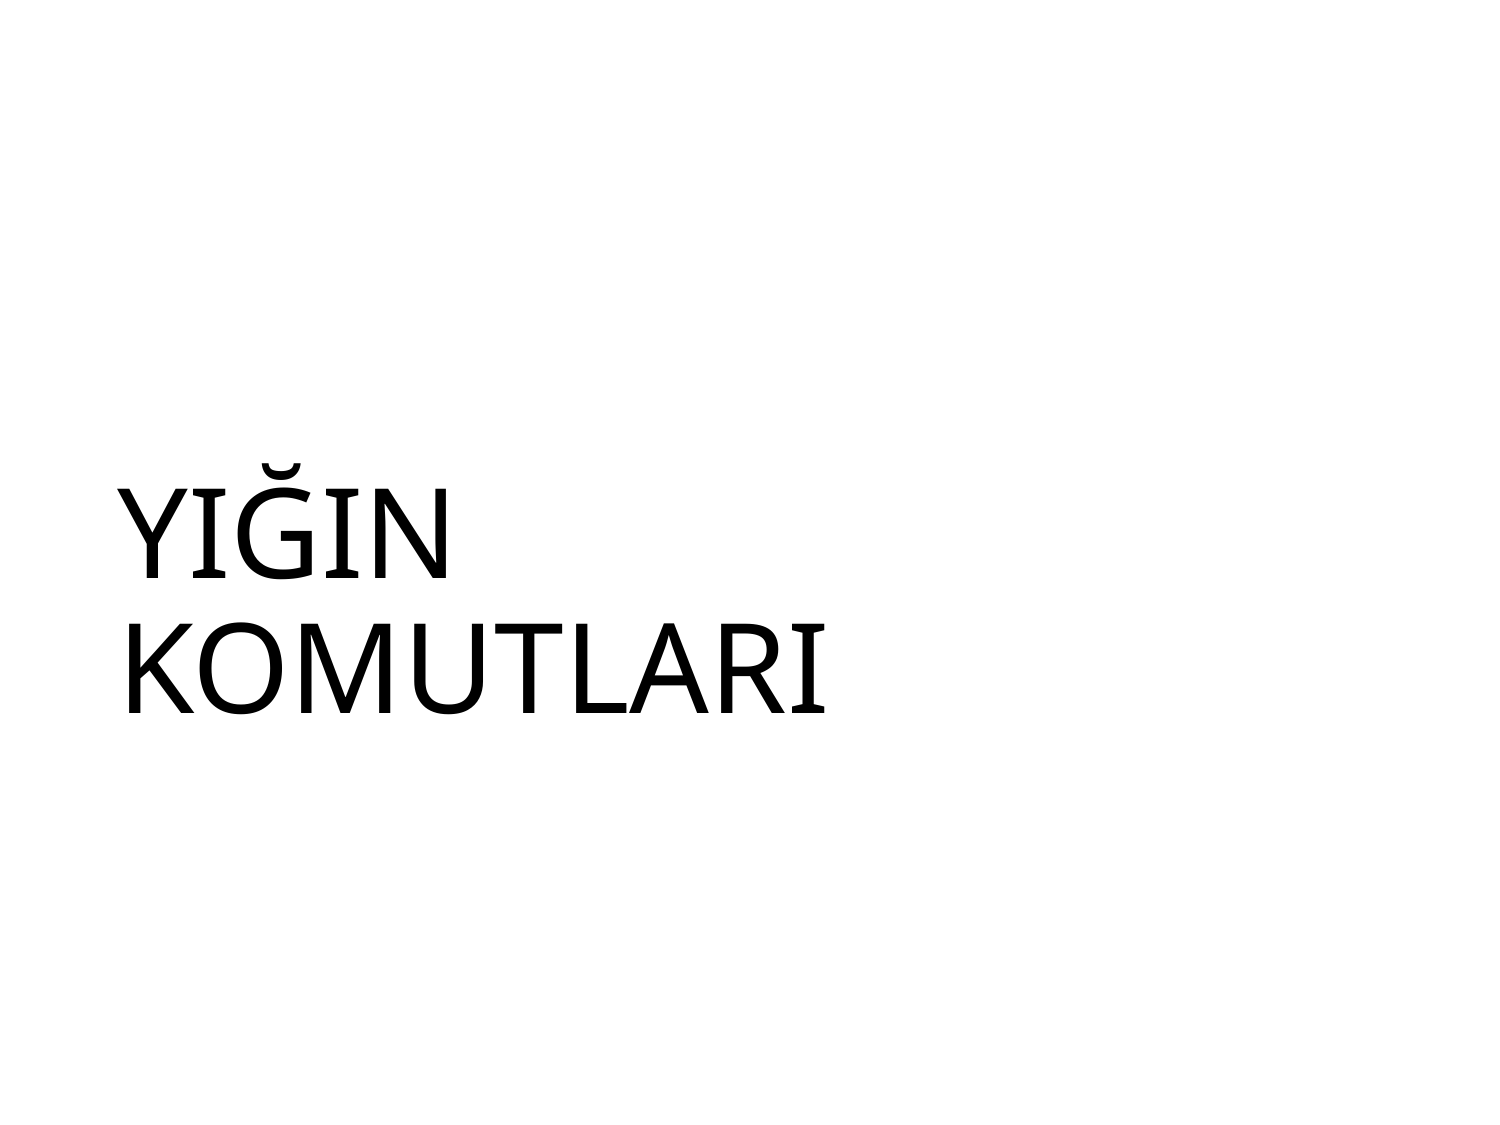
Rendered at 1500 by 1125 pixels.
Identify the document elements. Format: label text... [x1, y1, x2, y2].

title YIĞIN KOMUTLARI [102, 280, 1397, 749]
